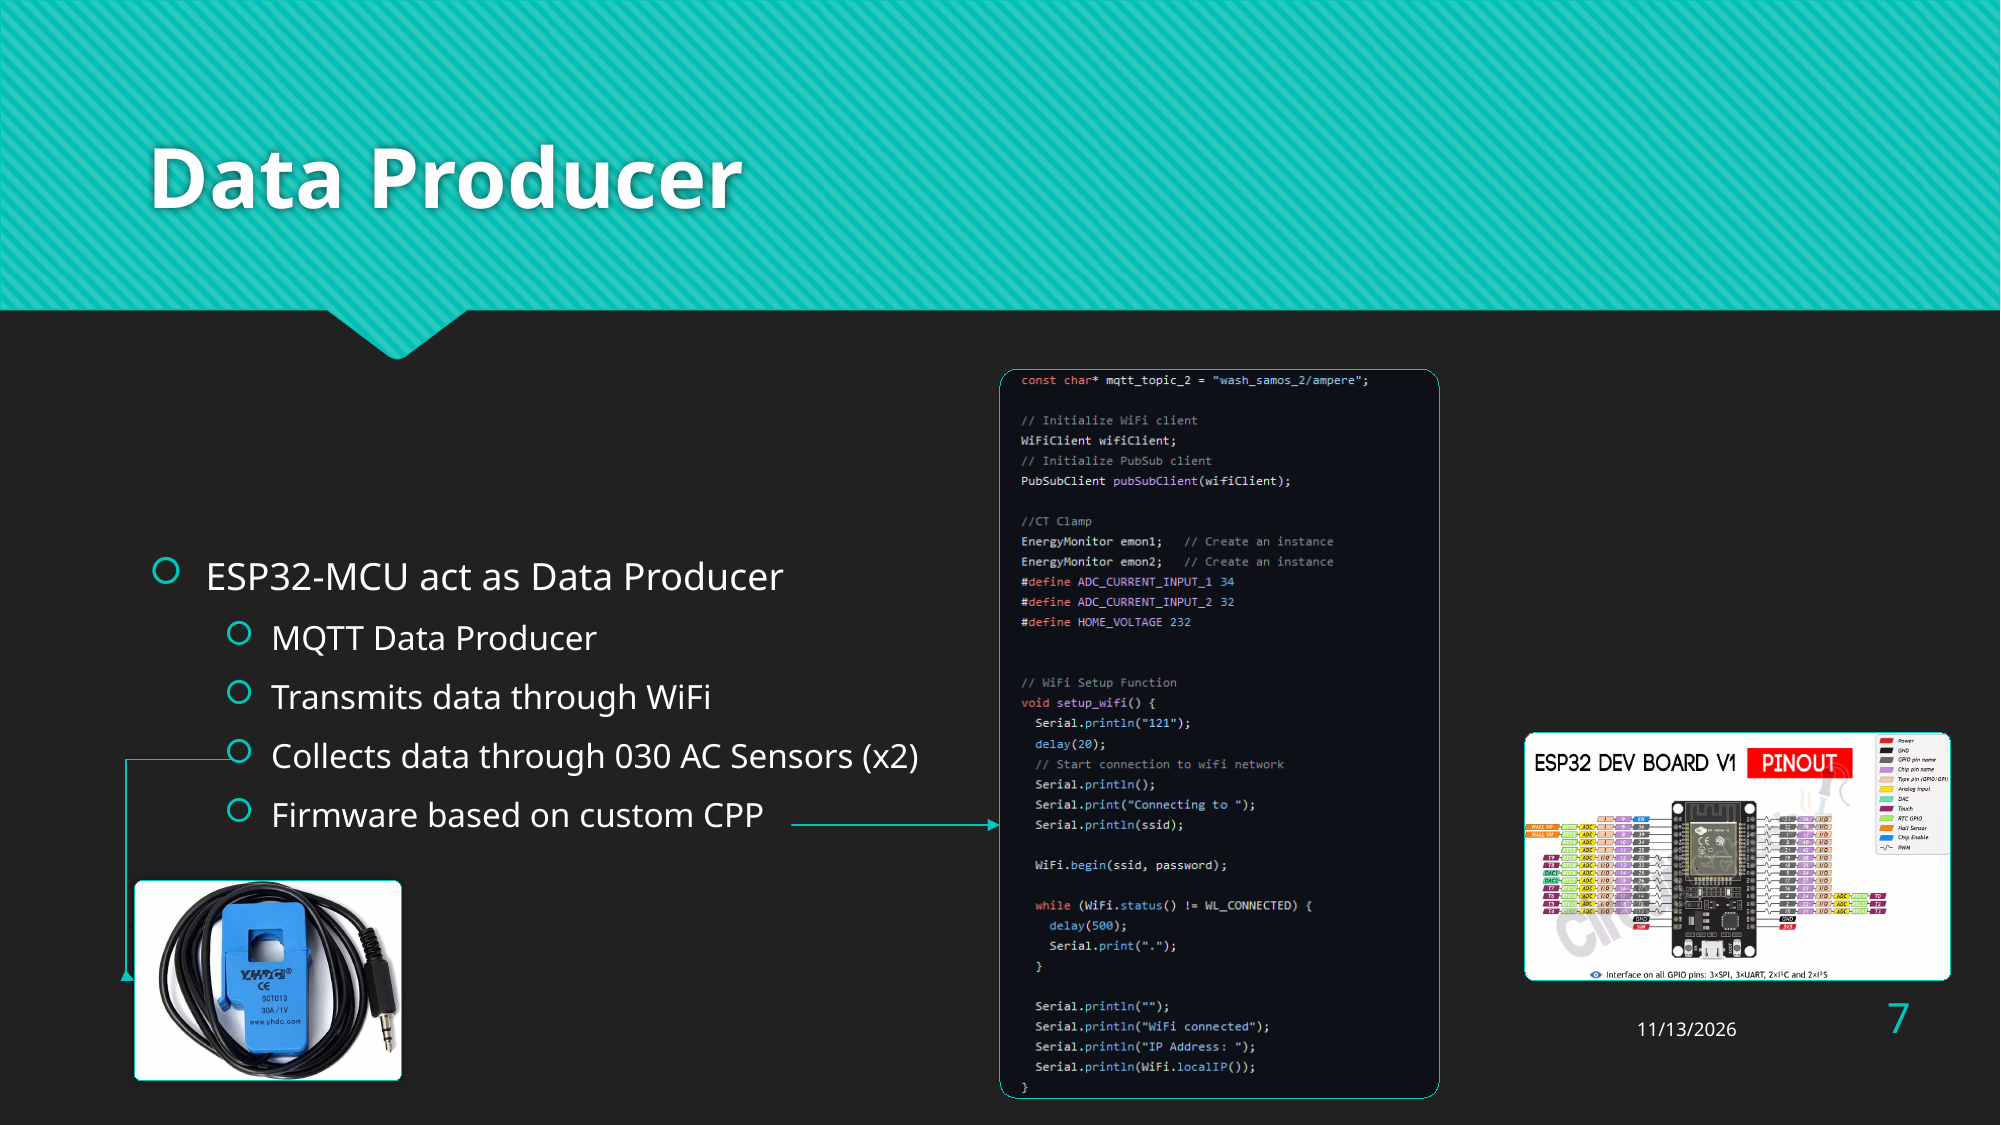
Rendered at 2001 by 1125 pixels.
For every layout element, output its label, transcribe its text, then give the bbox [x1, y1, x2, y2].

picture [999, 368, 1440, 1099]
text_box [71, 821, 294, 919]
slide_number 28-Jun-23 [1531, 991, 1751, 1051]
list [133, 880, 402, 1082]
slide_number 7 [1751, 981, 1926, 1051]
title Data Producer [132, 73, 1868, 233]
picture [1524, 732, 1952, 981]
text_box ESP32-MCU act as Data Producer MQTT Data Producer Transmits data through WiFi Collects data through 030 AC Sensors (x2) Firmware based on custom CPP [134, 395, 999, 992]
